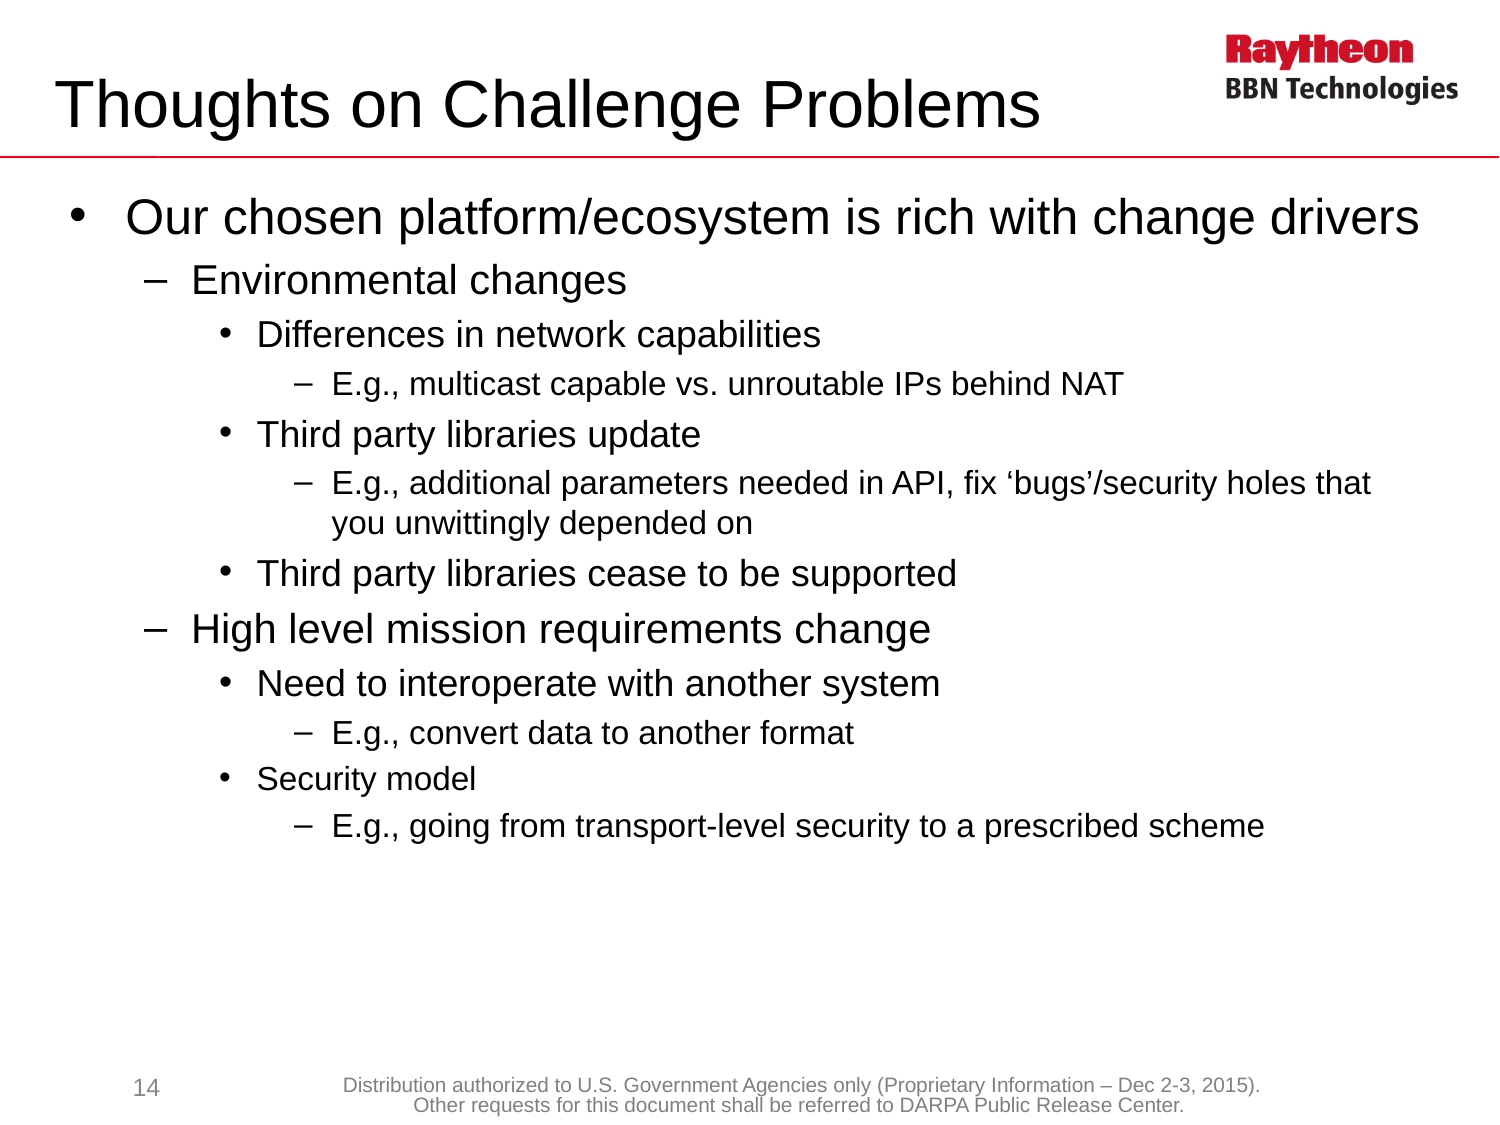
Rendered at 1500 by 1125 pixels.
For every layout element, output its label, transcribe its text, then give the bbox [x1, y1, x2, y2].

title Thoughts on Challenge Problems [39, 44, 1390, 158]
slide_number 14 [42, 1056, 251, 1116]
picture [1222, 31, 1460, 108]
list Our chosen platform/ecosystem is rich with change drivers Environmental changes Differences in network capabilities E.g., multicast capable vs. unroutable IPs behind NAT Third party libraries update E.g., additional parameters needed in API, fix ‘bugs’/security holes that you unwittingly depended on Third party libraries cease to be supported High level mission requirements change Need to interoperate with another system E.g., convert data to another format Security model E.g., going from transport-level security to a prescribed scheme [53, 176, 1444, 920]
